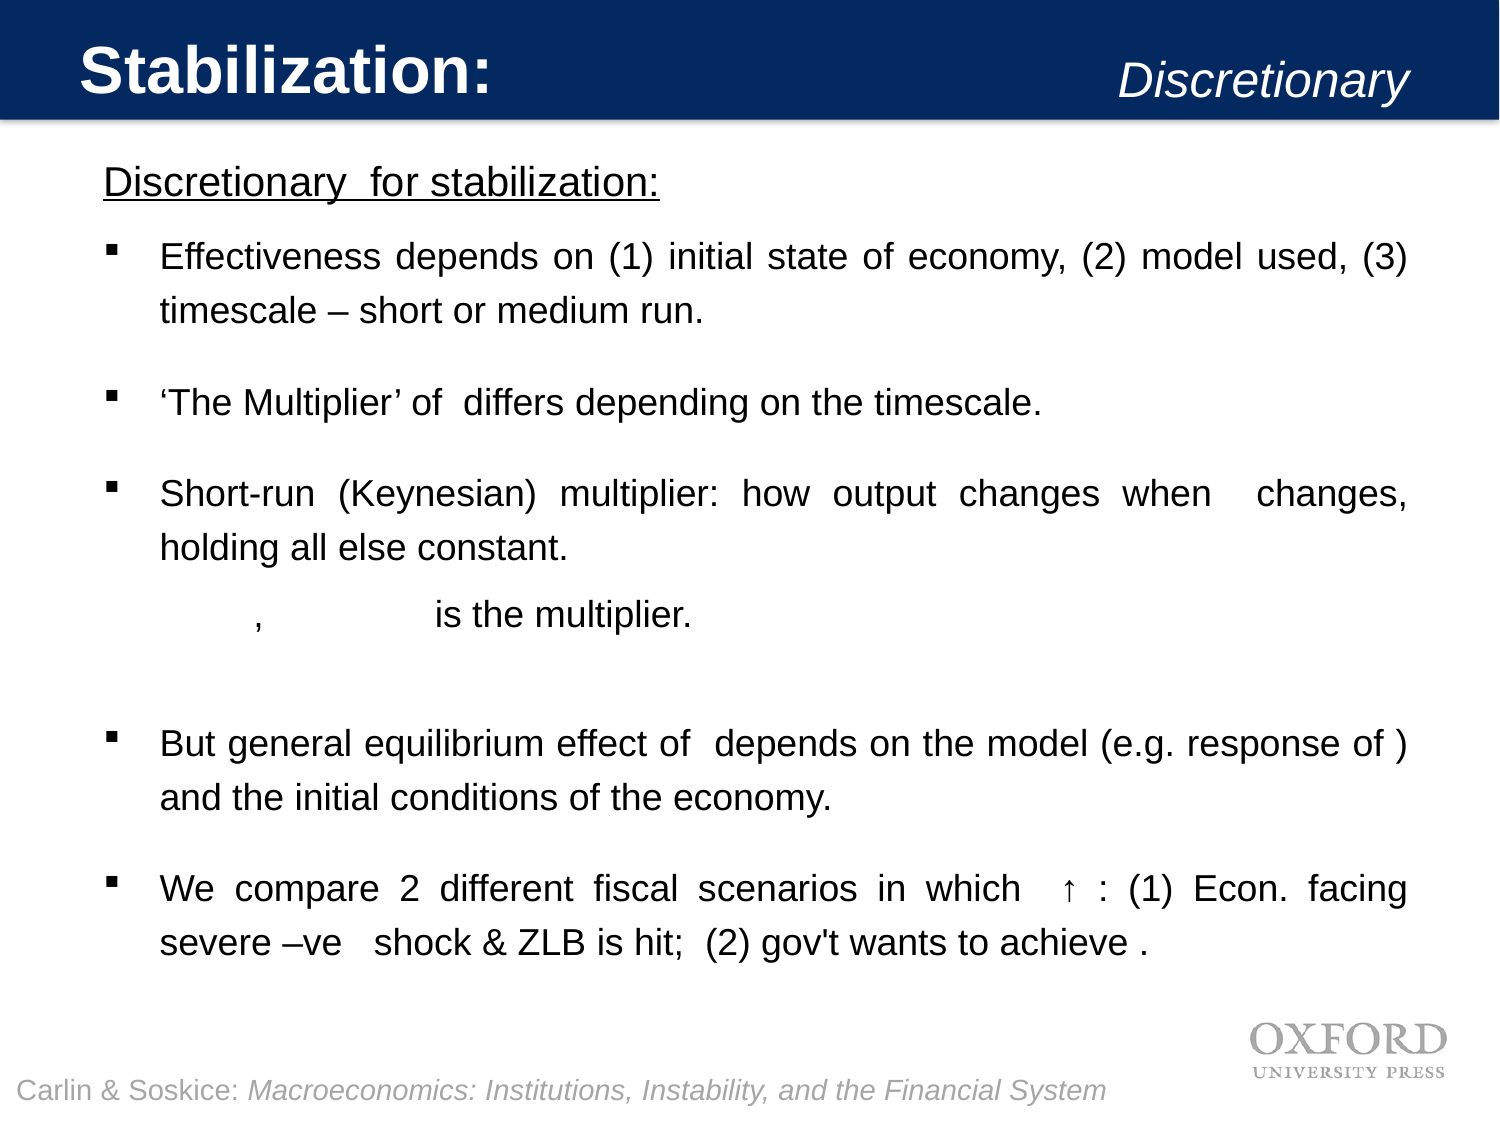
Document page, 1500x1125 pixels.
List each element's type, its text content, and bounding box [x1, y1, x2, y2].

picture [1248, 1014, 1449, 1090]
title Stabilization: [64, 19, 514, 138]
